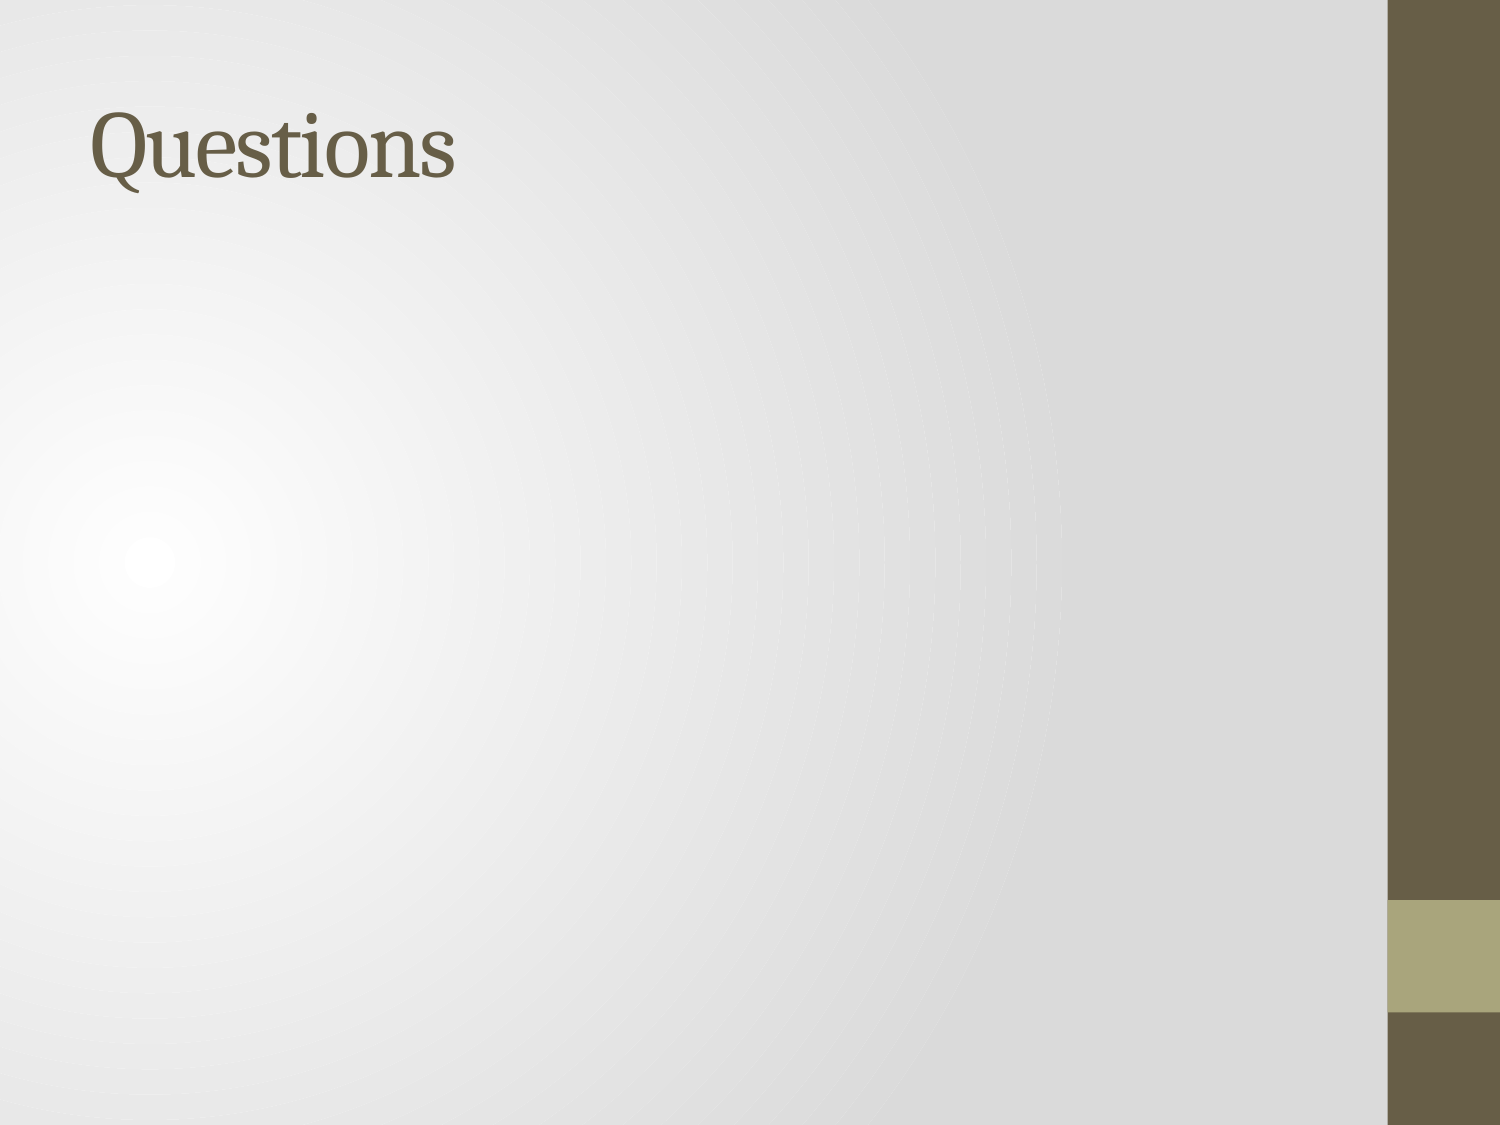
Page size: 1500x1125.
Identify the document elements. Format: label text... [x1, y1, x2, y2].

title Questions [75, 45, 1325, 233]
